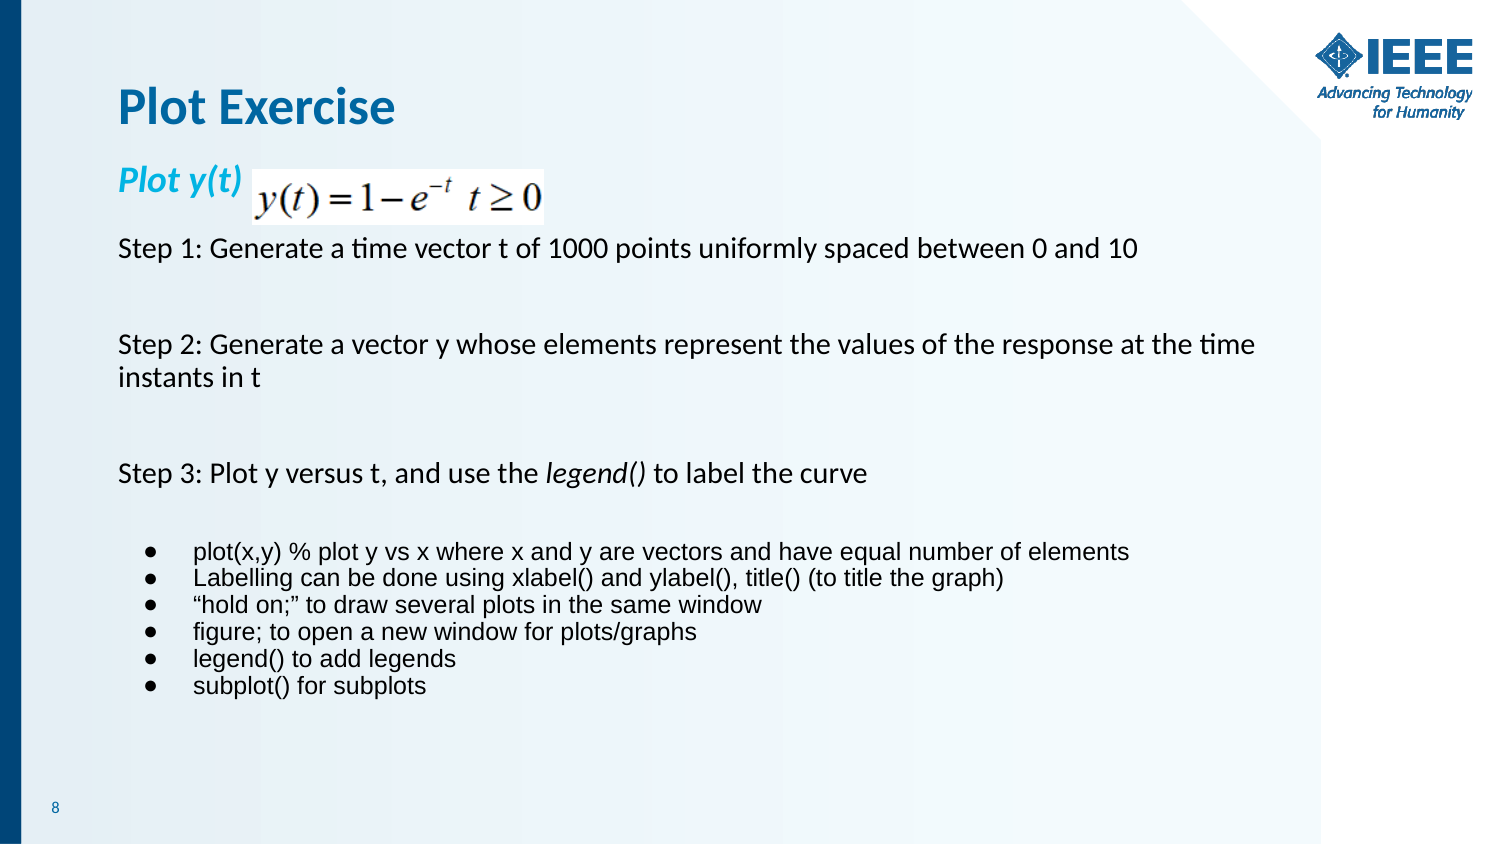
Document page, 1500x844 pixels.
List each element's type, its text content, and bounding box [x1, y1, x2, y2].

list Step 1: Generate a time vector t of 1000 points uniformly spaced between 0 and 10 Step 2: Generate a vector y whose elements represent the values of the response at the time instants in t Step 3: Plot y versus t, and use the legend() to label the curve plot(x,y) % plot y vs x where x and y are vectors and have equal number of elements Labelling can be done using xlabel() and ylabel(), title() (to title the graph) “hold on;” to draw several plots in the same window figure; to open a new window for plots/graphs legend() to add legends subplot() for subplots [103, 224, 1283, 739]
picture [251, 169, 545, 225]
slide_number ‹#› [36, 784, 88, 830]
list Plot y(t) [103, 153, 1294, 197]
title Plot Exercise [103, 43, 1192, 144]
picture [1315, 32, 1473, 120]
